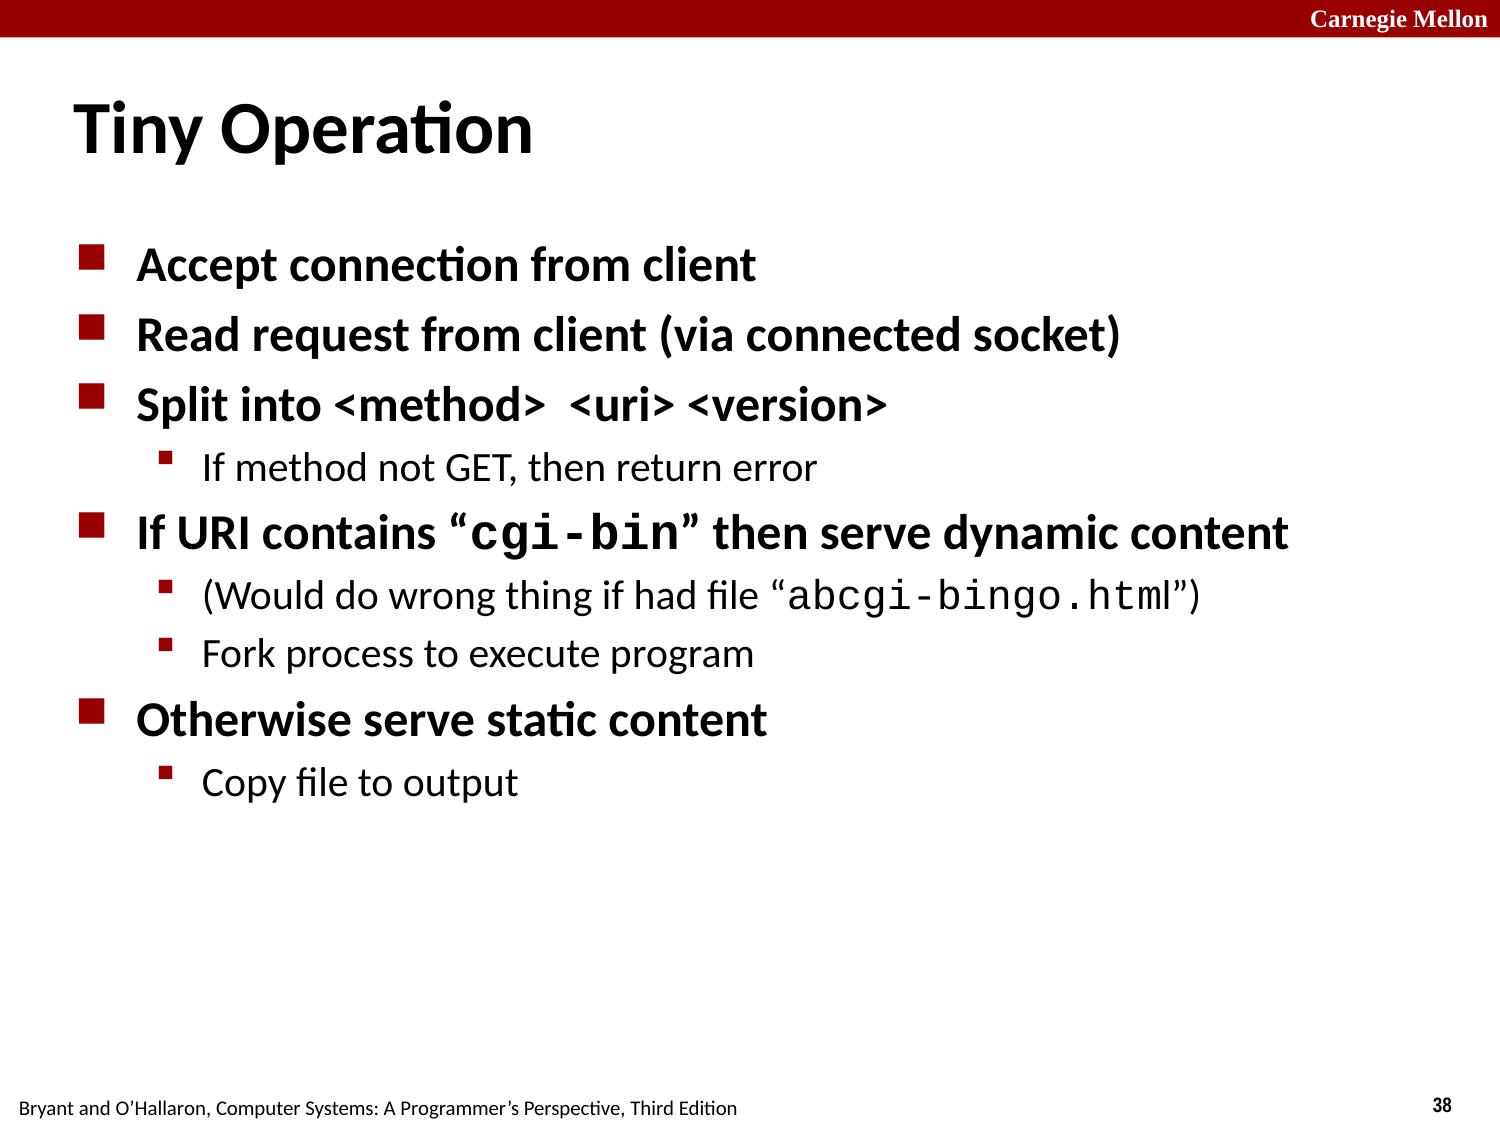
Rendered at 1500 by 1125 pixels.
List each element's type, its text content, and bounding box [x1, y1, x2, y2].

list Accept connection from client Read request from client (via connected socket) Split into <method> <uri> <version> If method not GET, then return error If URI contains “cgi-bin” then serve dynamic content (Would do wrong thing if had file “abcgi-bingo.html”) Fork process to execute program Otherwise serve static content Copy file to output [64, 223, 1361, 1040]
title Tiny Operation [58, 71, 1305, 197]
